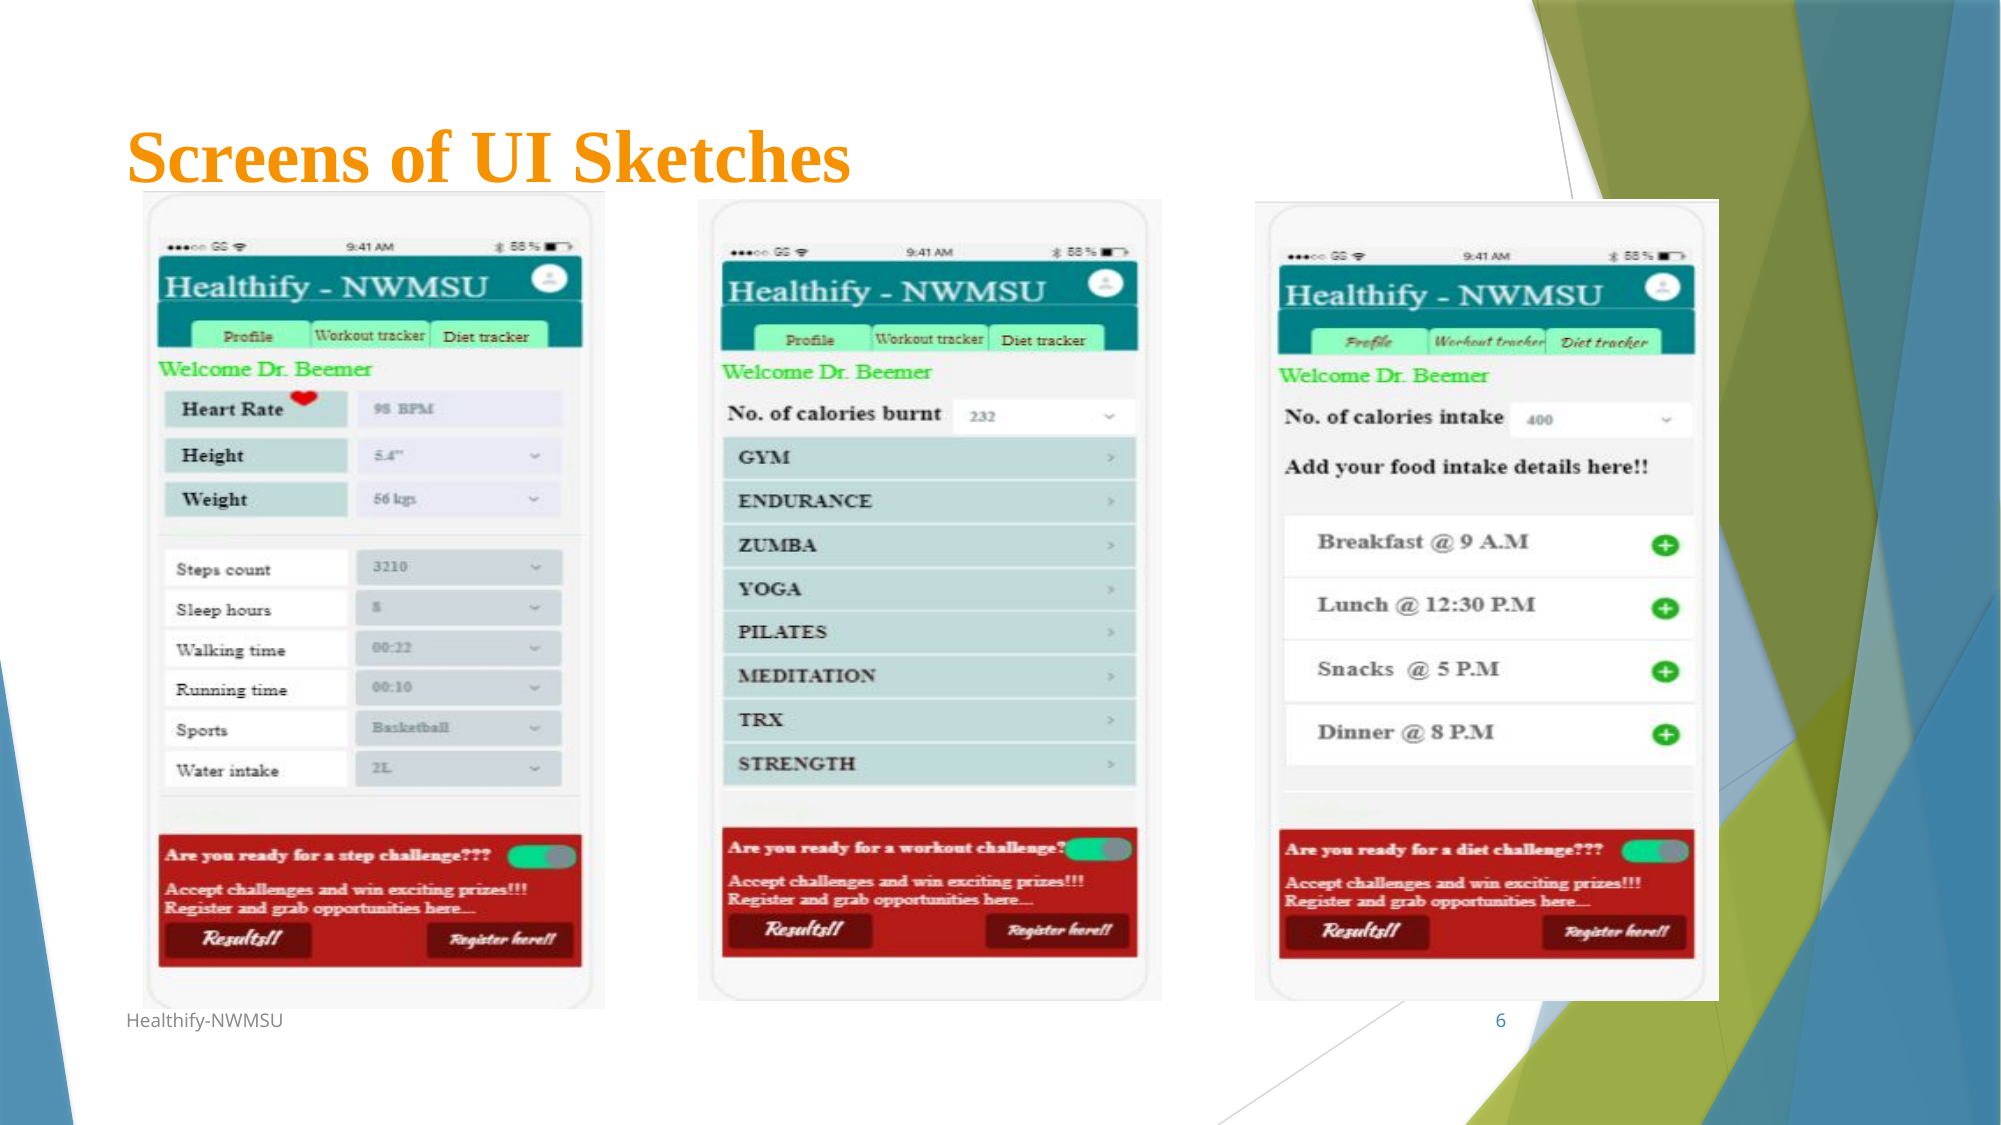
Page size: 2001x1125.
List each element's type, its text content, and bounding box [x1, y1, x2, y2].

picture [142, 191, 605, 1009]
footer Healthify-NWMSU [111, 991, 1145, 1051]
title Screens of UI Sketches [111, 99, 1522, 317]
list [1254, 198, 1719, 1002]
picture [697, 198, 1162, 1002]
slide_number 6 [1409, 1011, 1522, 1051]
